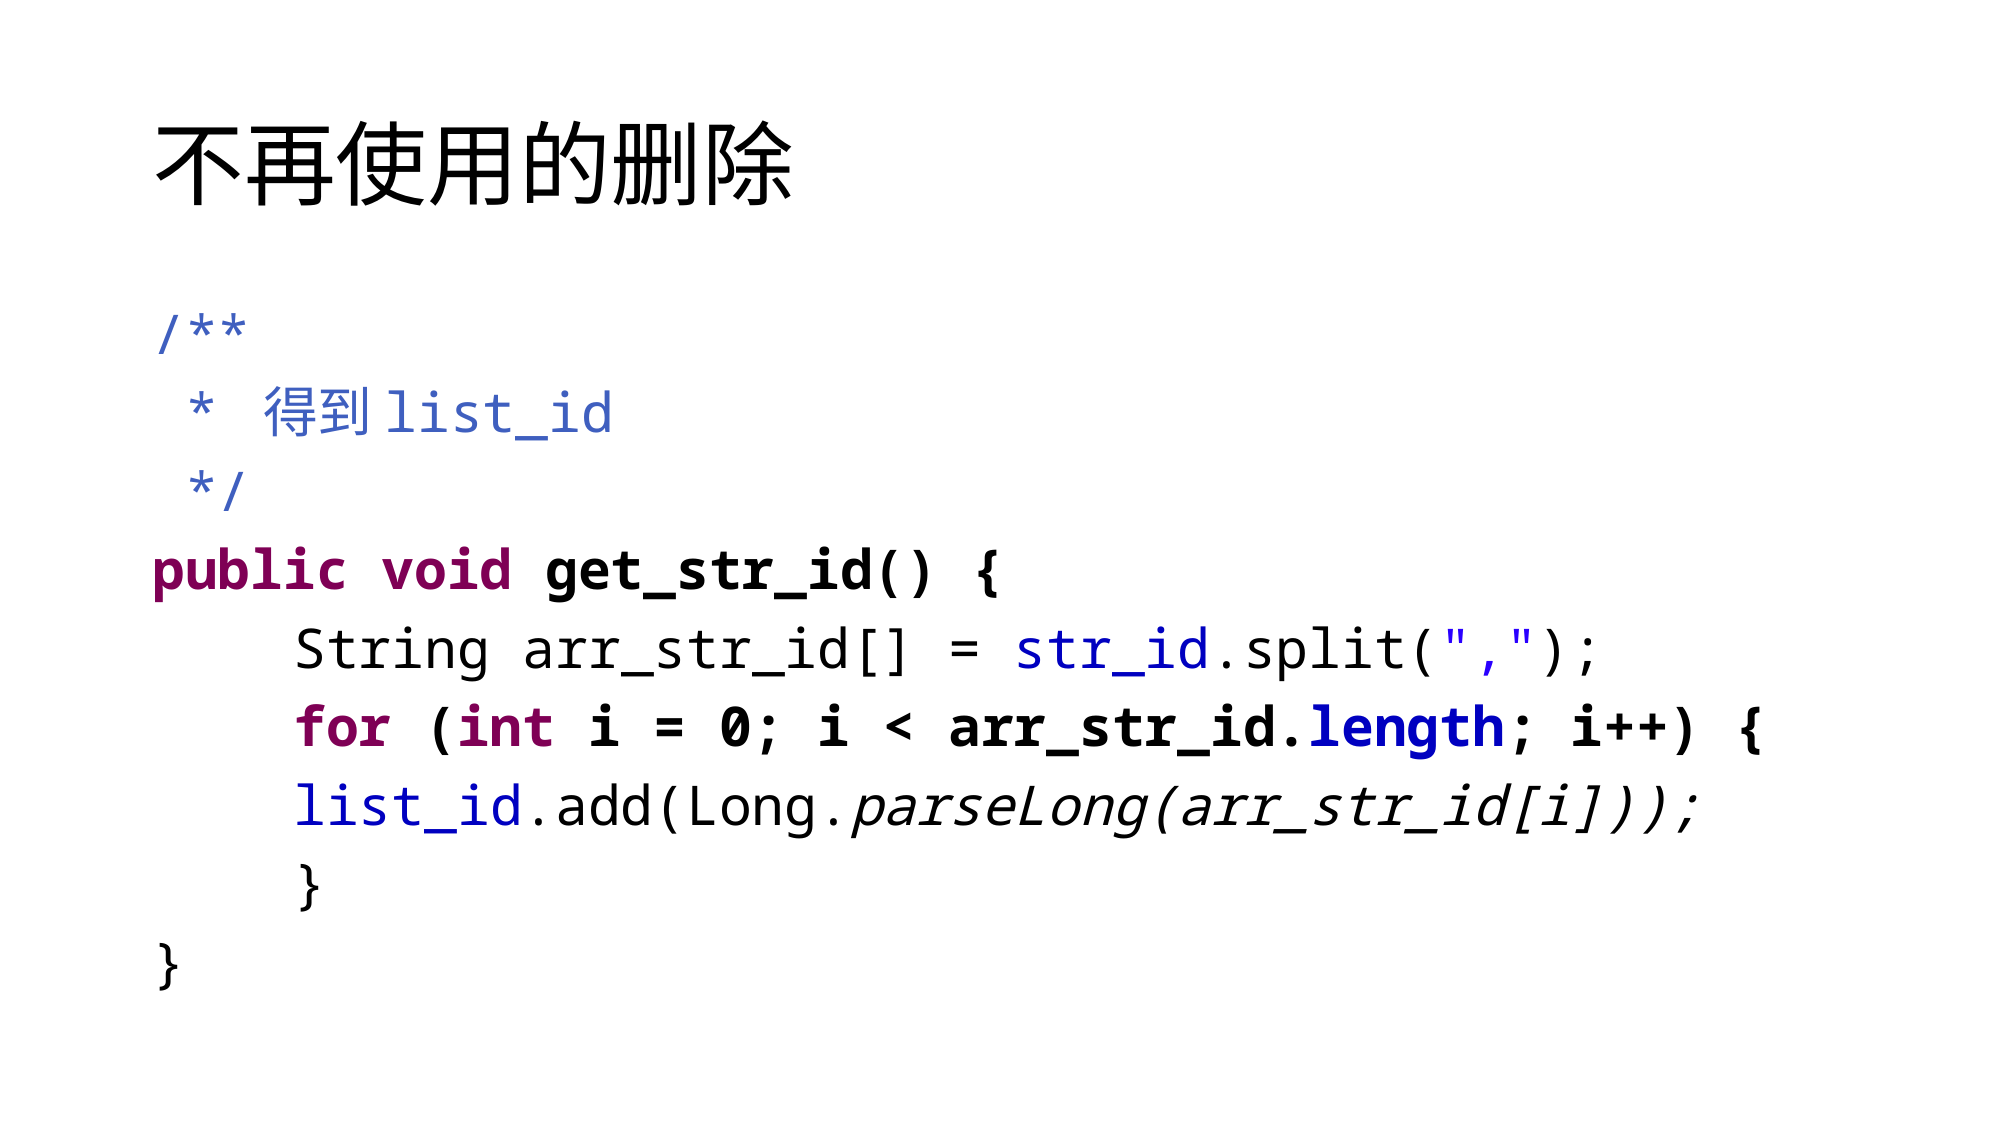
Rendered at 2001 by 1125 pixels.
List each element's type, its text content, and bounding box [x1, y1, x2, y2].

title 不再使用的删除 [137, 59, 1863, 278]
list /** * 得到list_id */ public void get_str_id() { String arr_str_id[] = str_id.split(","); for (int i = 0; i < arr_str_id.length; i++) { list_id.add(Long.parseLong(arr_str_id[i])); } } [137, 299, 1863, 1014]
